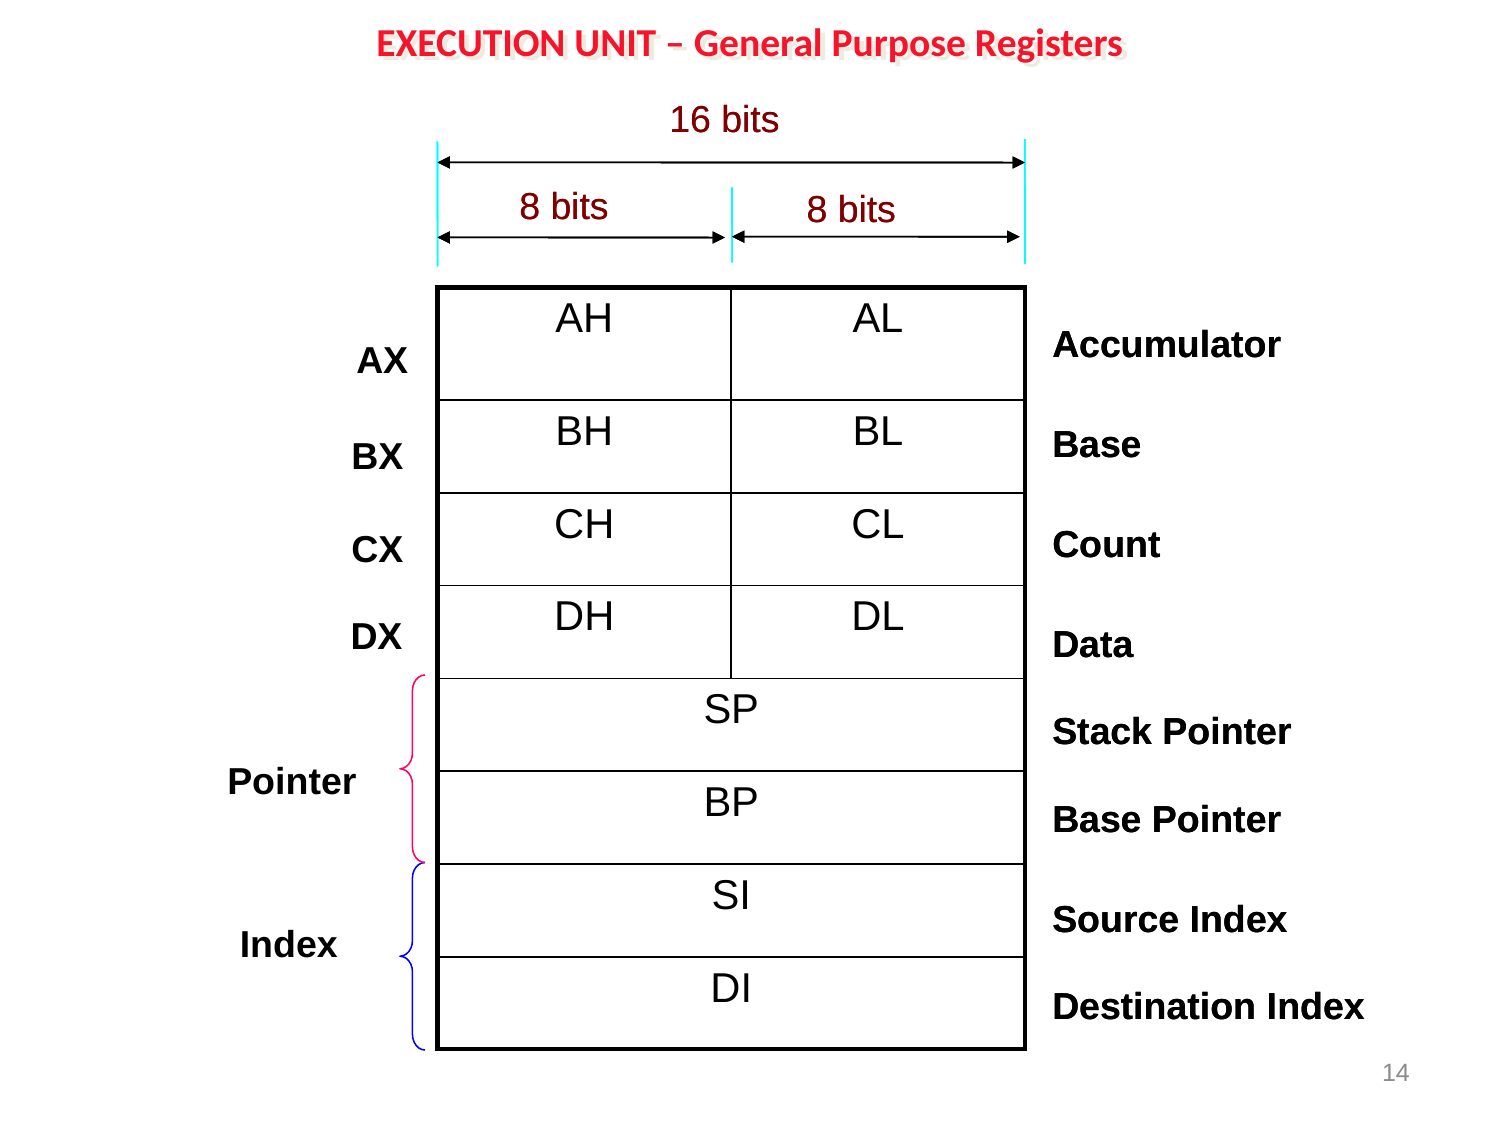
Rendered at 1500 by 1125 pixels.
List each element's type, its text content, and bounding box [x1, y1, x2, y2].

slide_number 14 [1074, 1045, 1425, 1103]
text_box [415, 1044, 425, 1051]
title EXECUTION UNIT – General Purpose Registers [0, 9, 1500, 73]
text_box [212, 87, 1438, 1036]
